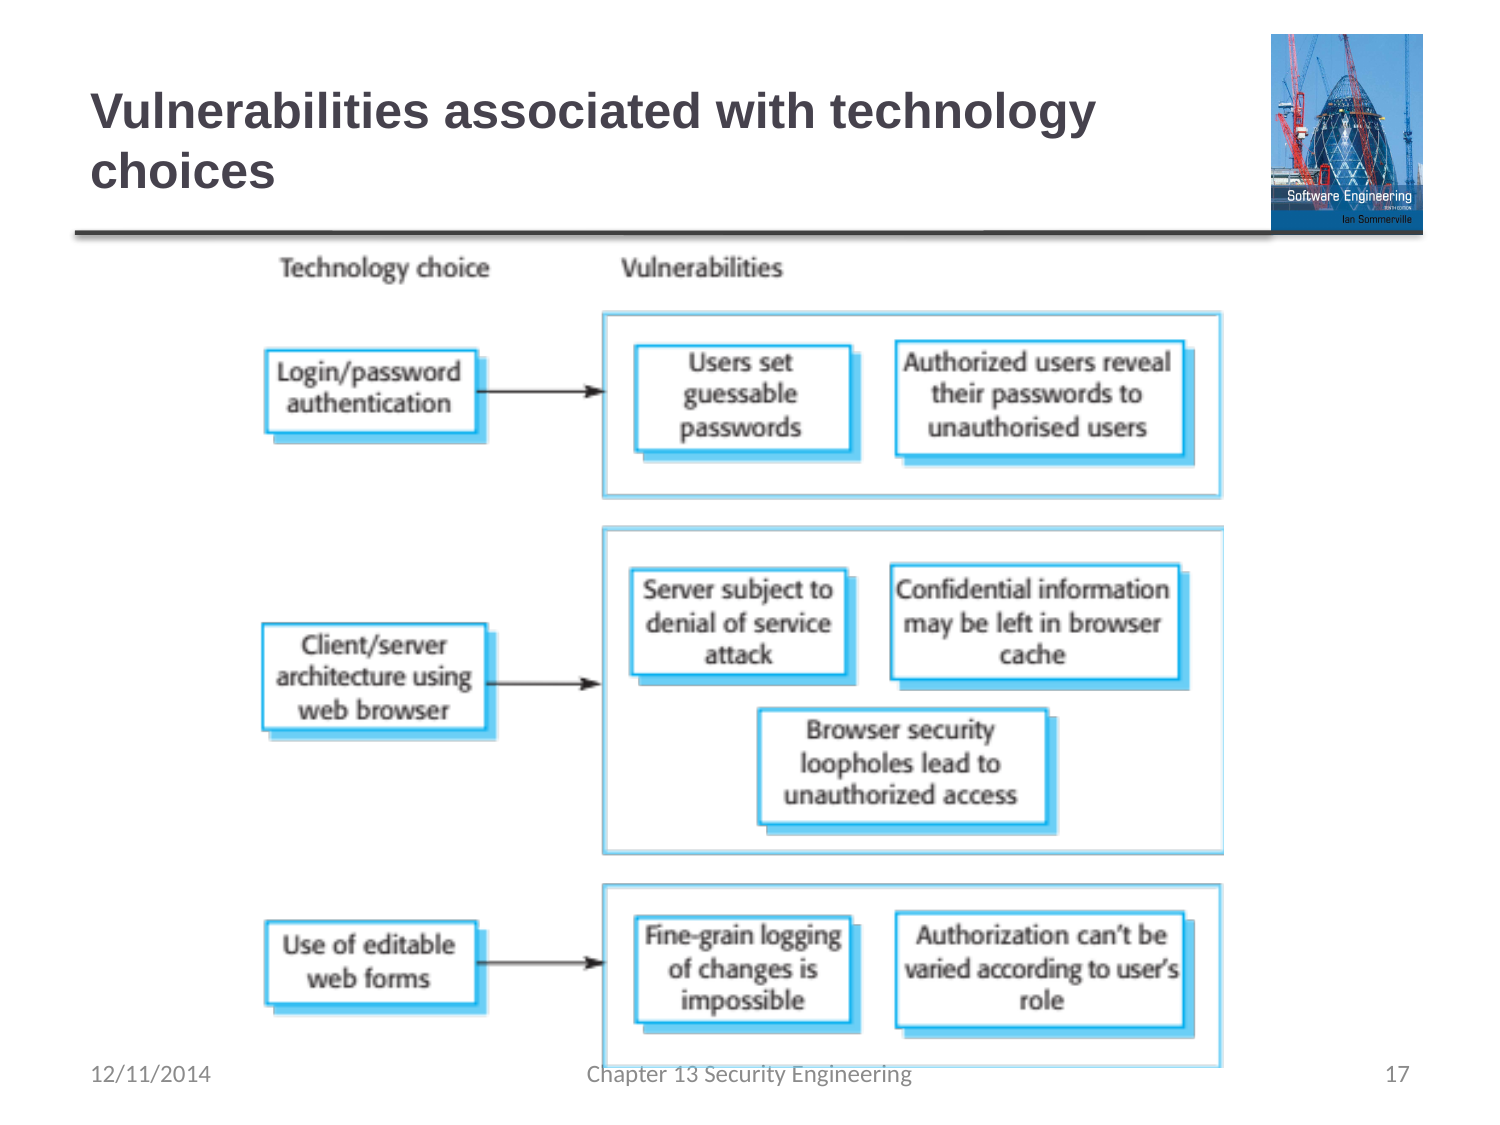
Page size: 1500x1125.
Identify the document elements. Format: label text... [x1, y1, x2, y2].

title Vulnerabilities associated with technology choices [74, 44, 1272, 233]
footer Chapter 13 Security Engineering [512, 1076, 988, 1103]
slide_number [75, 1042, 425, 1103]
picture [260, 251, 1225, 1069]
picture [1271, 34, 1423, 230]
slide_number 17 [1074, 1042, 1425, 1103]
